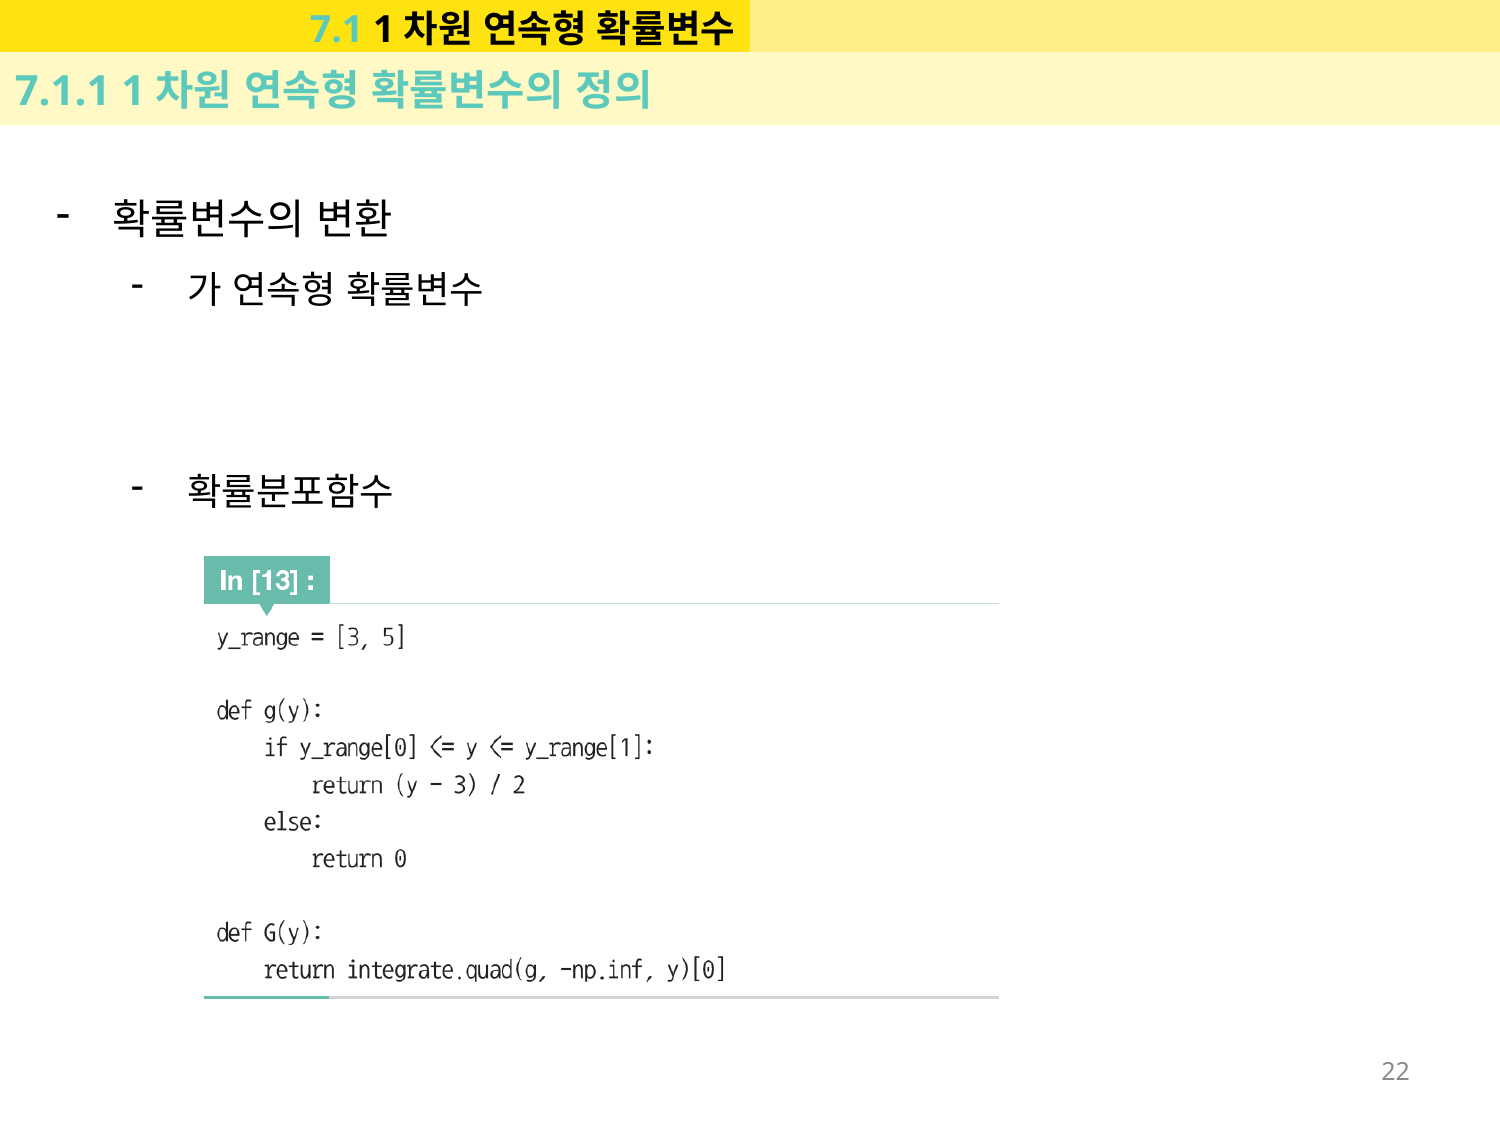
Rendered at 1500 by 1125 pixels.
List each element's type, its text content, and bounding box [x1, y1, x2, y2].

picture [194, 550, 999, 1005]
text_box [0, 0, 1500, 126]
slide_number 22 [1074, 1042, 1425, 1103]
